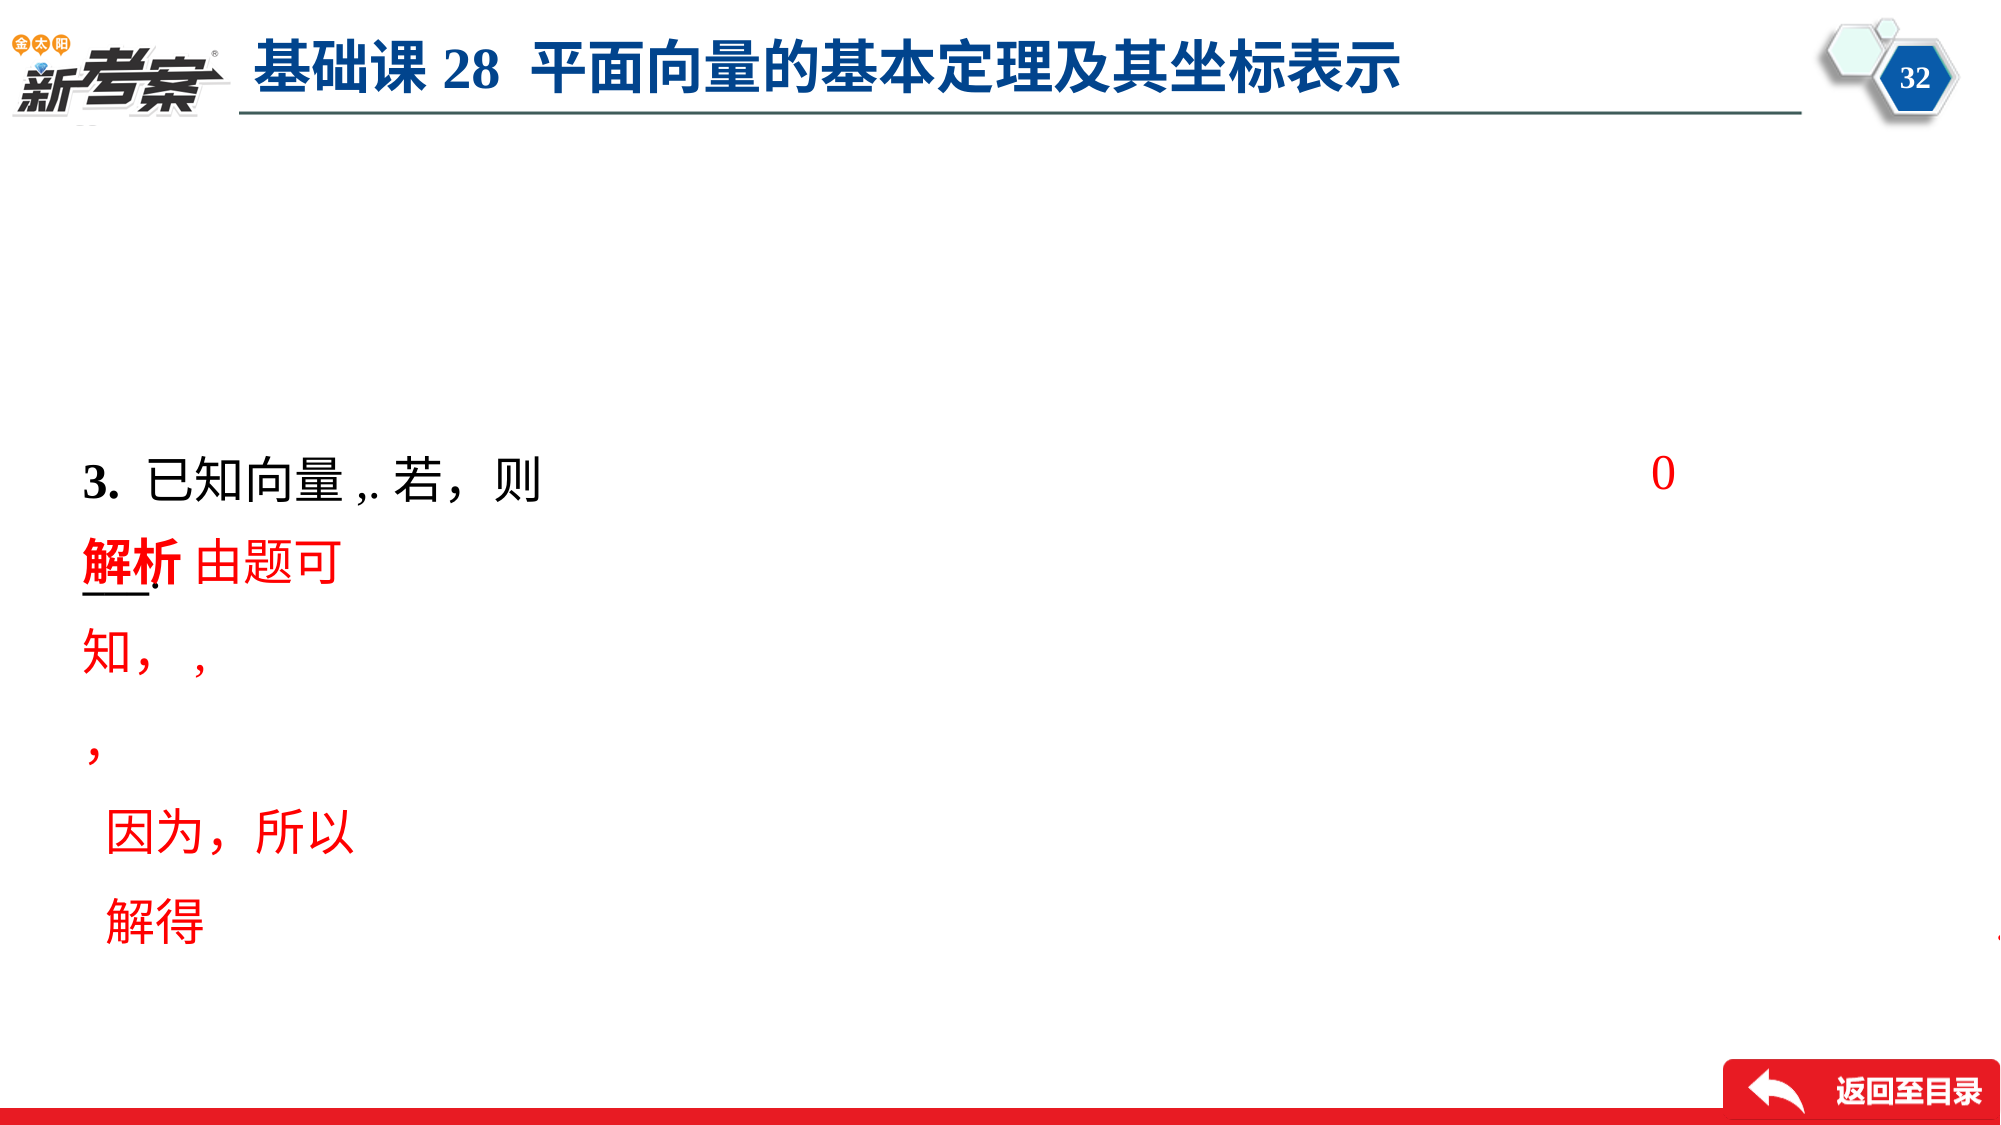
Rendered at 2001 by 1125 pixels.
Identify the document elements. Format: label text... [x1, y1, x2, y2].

picture [0, 0, 2001, 1125]
text_box 0 [1633, 412, 1695, 491]
